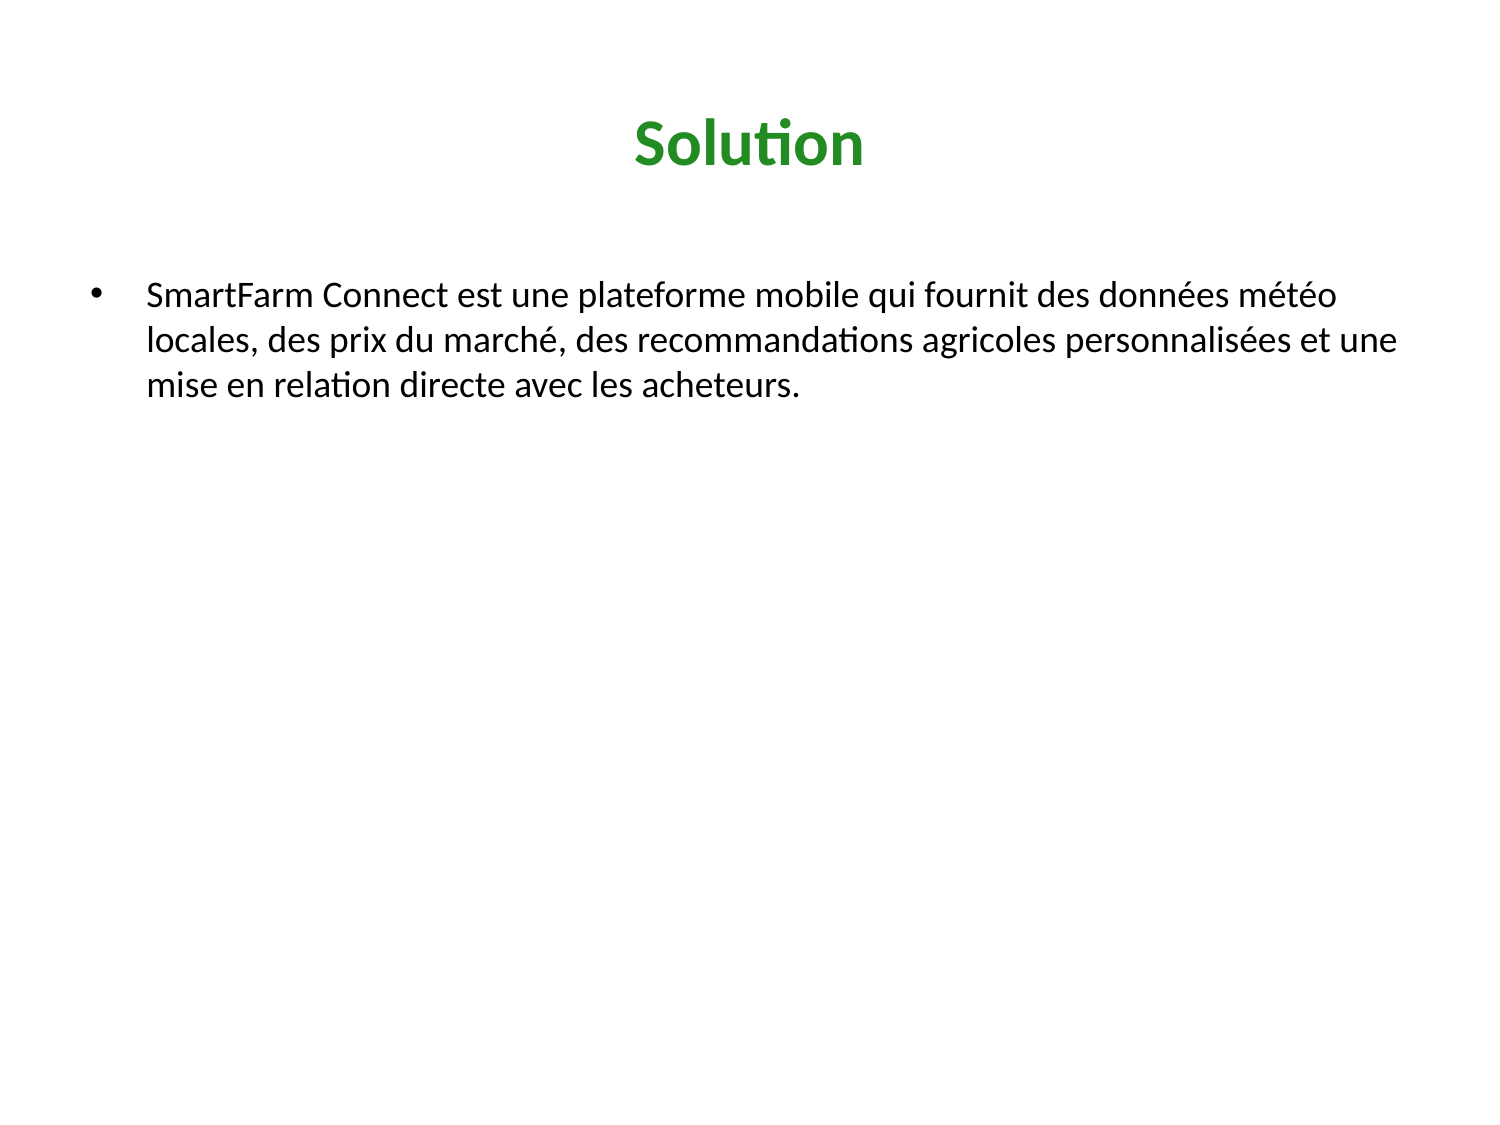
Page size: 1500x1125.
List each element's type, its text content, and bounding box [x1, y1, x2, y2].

title Solution [75, 45, 1425, 233]
list SmartFarm Connect est une plateforme mobile qui fournit des données météo locales, des prix du marché, des recommandations agricoles personnalisées et une mise en relation directe avec les acheteurs. [75, 262, 1425, 1005]
